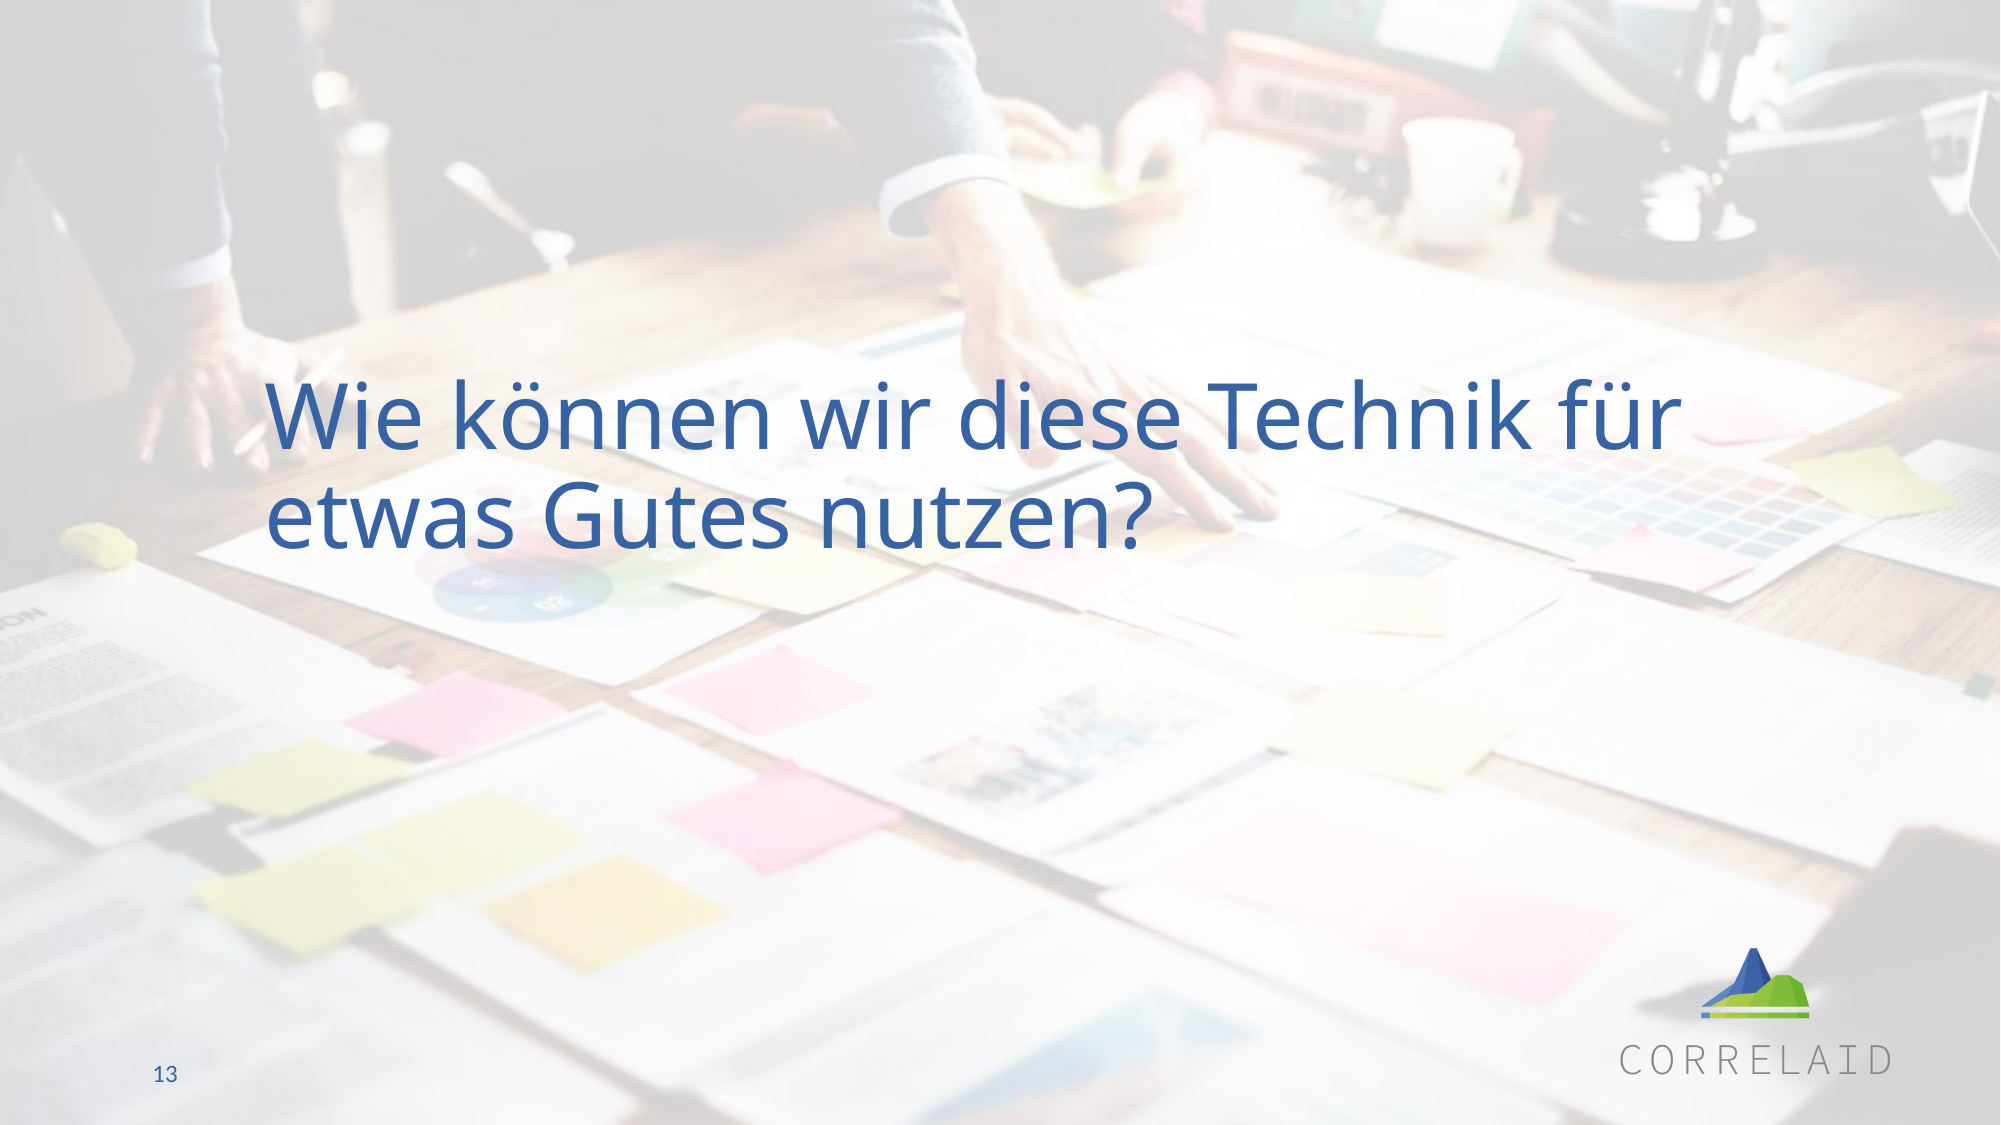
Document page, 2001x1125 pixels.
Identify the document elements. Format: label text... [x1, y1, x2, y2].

picture [0, 0, 2001, 1125]
slide_number 13 [137, 1042, 588, 1103]
title Wie können wir diese Technik für etwas Gutes nutzen? [249, 184, 1750, 576]
